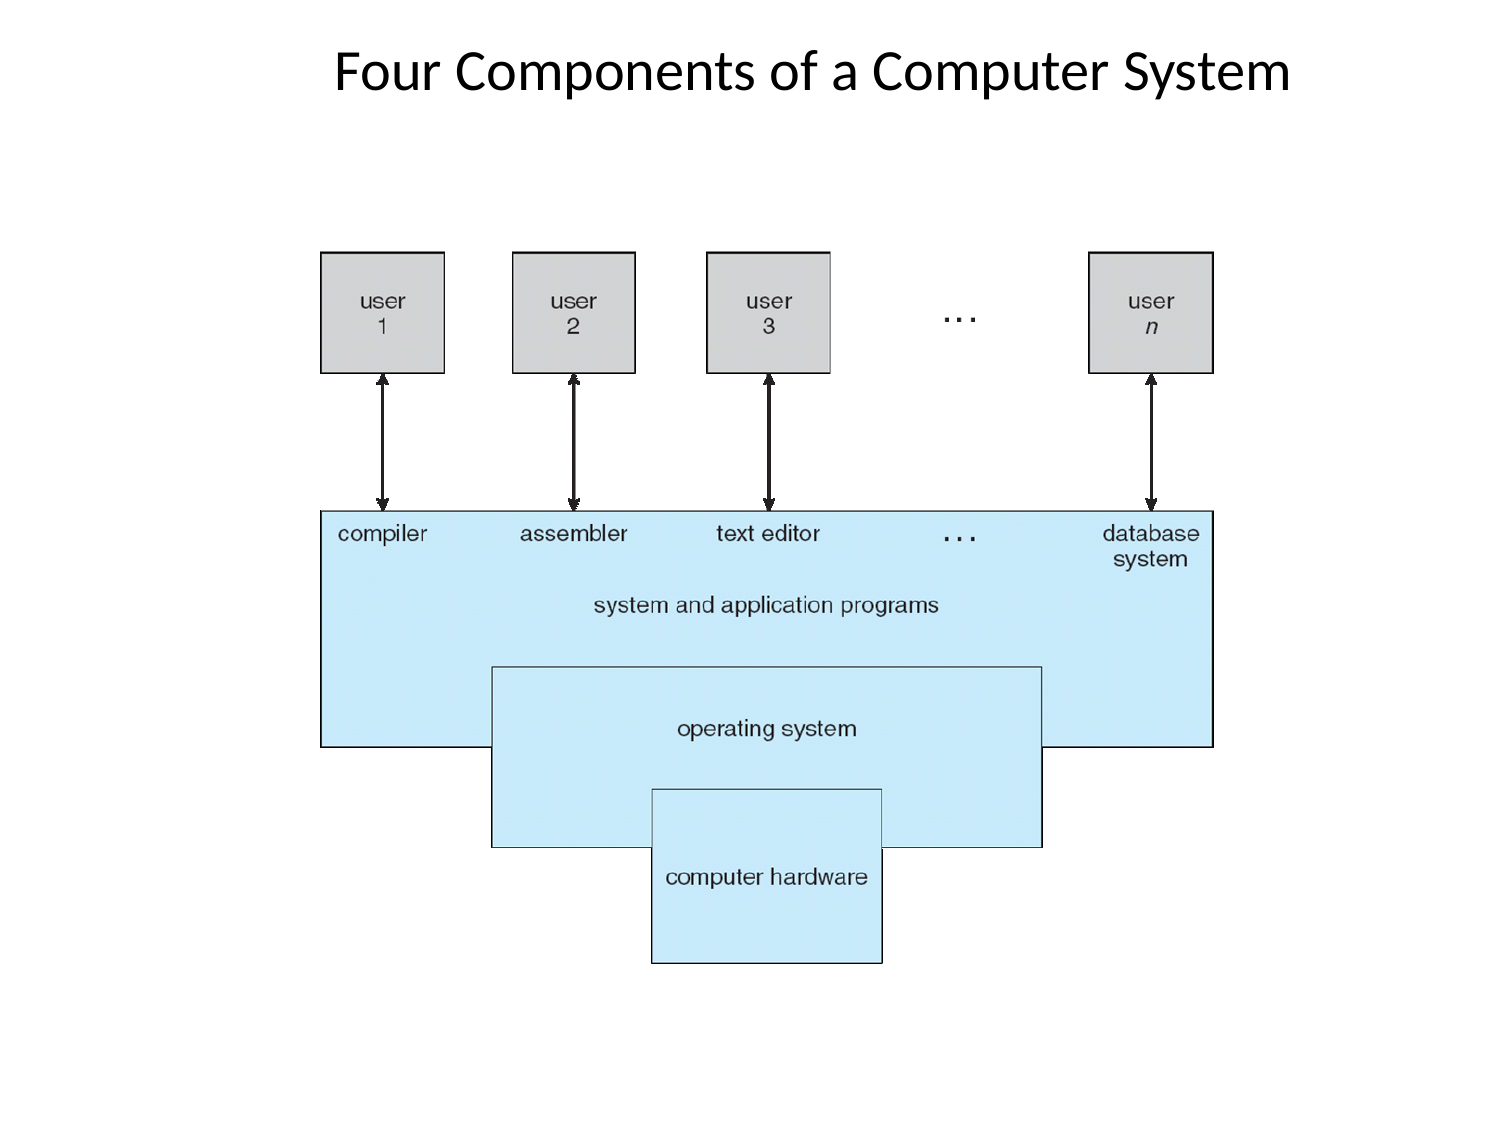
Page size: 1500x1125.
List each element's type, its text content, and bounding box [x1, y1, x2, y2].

picture [319, 251, 1215, 964]
title Four Components of a Computer System [138, 19, 1489, 115]
